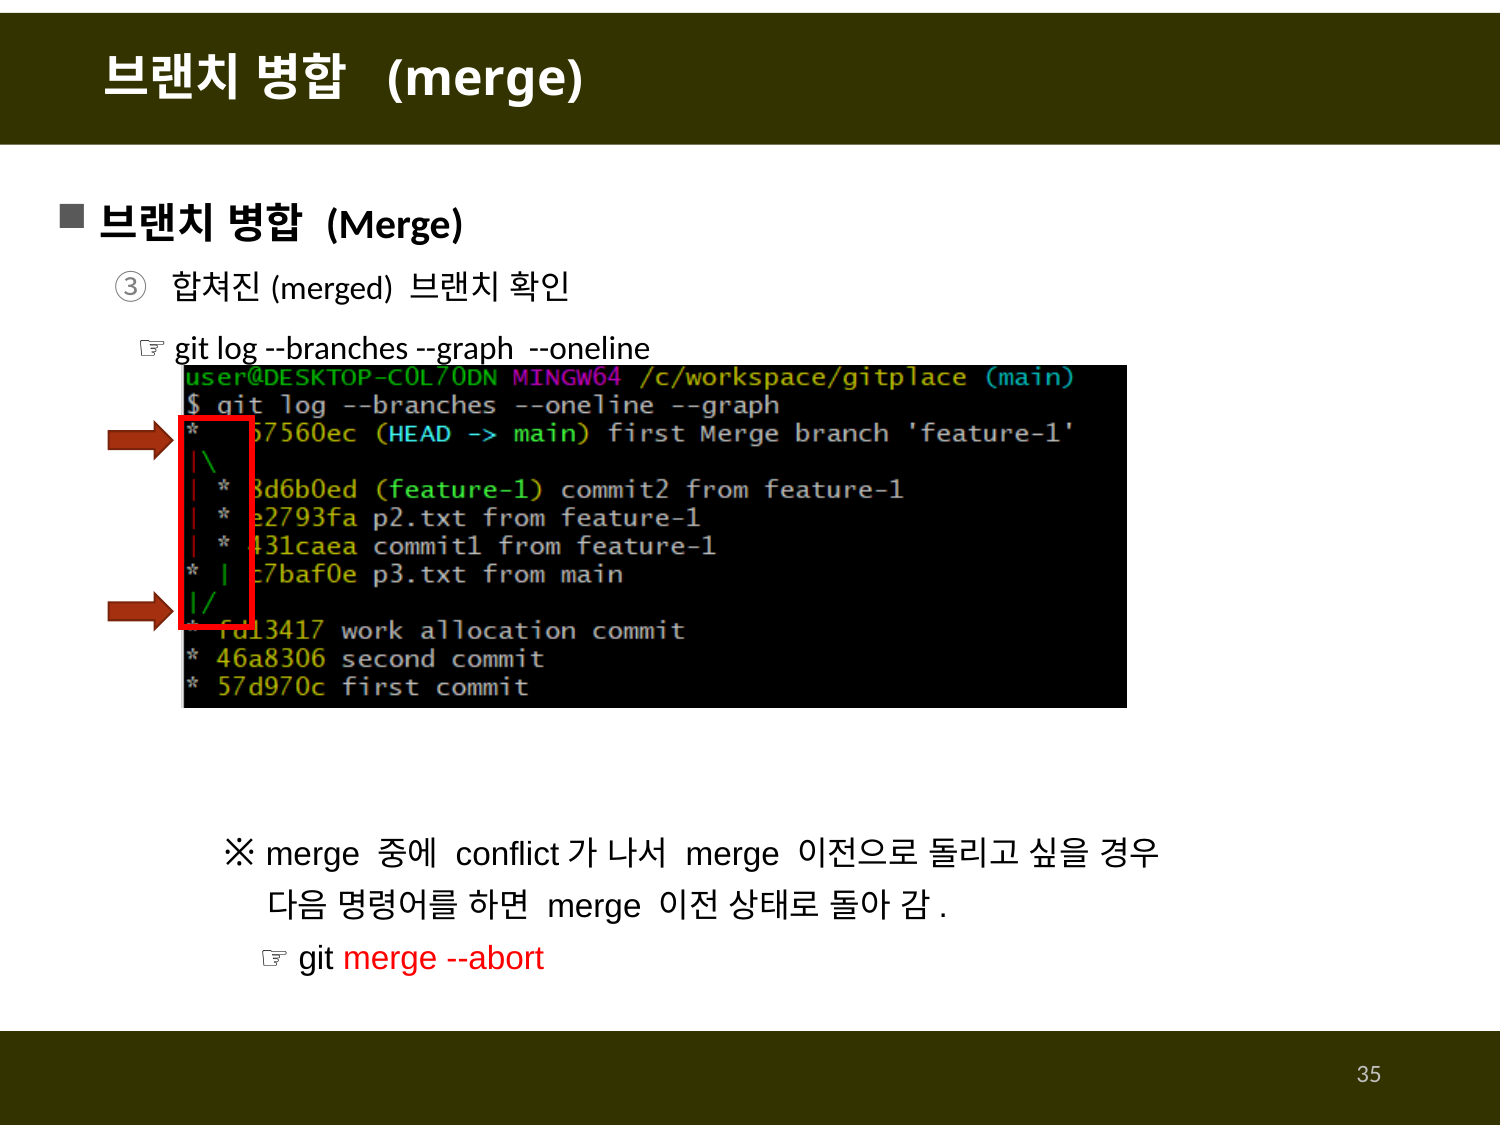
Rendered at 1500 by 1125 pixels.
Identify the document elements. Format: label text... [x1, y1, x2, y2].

list 브랜치 병합 (Merge) 합쳐진(merged) 브랜치 확인 ☞ git log --branches --graph --oneline [41, 164, 1459, 563]
picture [181, 365, 1127, 708]
slide_number 35 [1059, 1042, 1397, 1103]
text_box [107, 419, 174, 461]
text_box ※ merge 중에 conflict가 나서 merge 이전으로 돌리고 싶을 경우 다음 명령어를 하면 merge 이전 상태로 돌아 감. ☞ git merge --abort [198, 806, 1185, 984]
title 브랜치 병합 (merge) [88, 31, 1282, 126]
text_box [107, 591, 174, 632]
